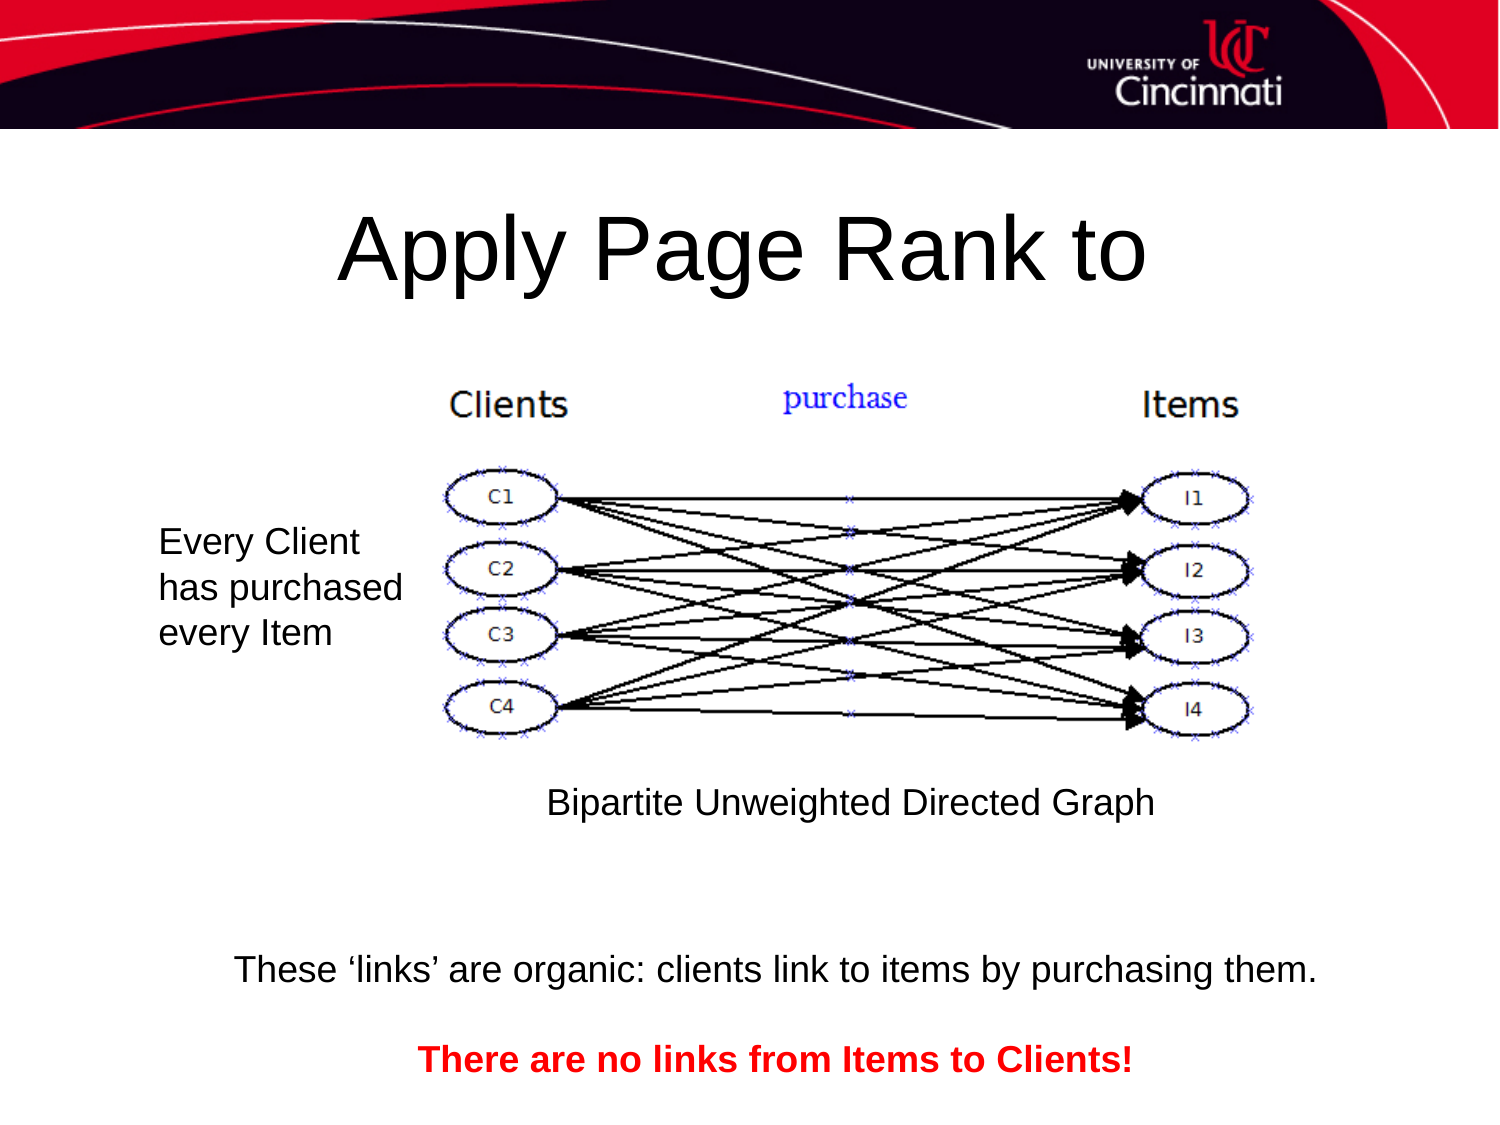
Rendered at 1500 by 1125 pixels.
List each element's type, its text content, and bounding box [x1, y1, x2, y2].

title Apply Page Rank to [112, 149, 1400, 338]
text_box Bipartite Unweighted Directed Graph [531, 772, 1171, 831]
text_box Every Client has purchased every Item [143, 510, 421, 660]
picture [426, 366, 1276, 766]
text_box These ‘links’ are organic: clients link to items by purchasing them. There are no links from Items to Clients! [218, 937, 1334, 1088]
picture [0, 0, 1500, 129]
